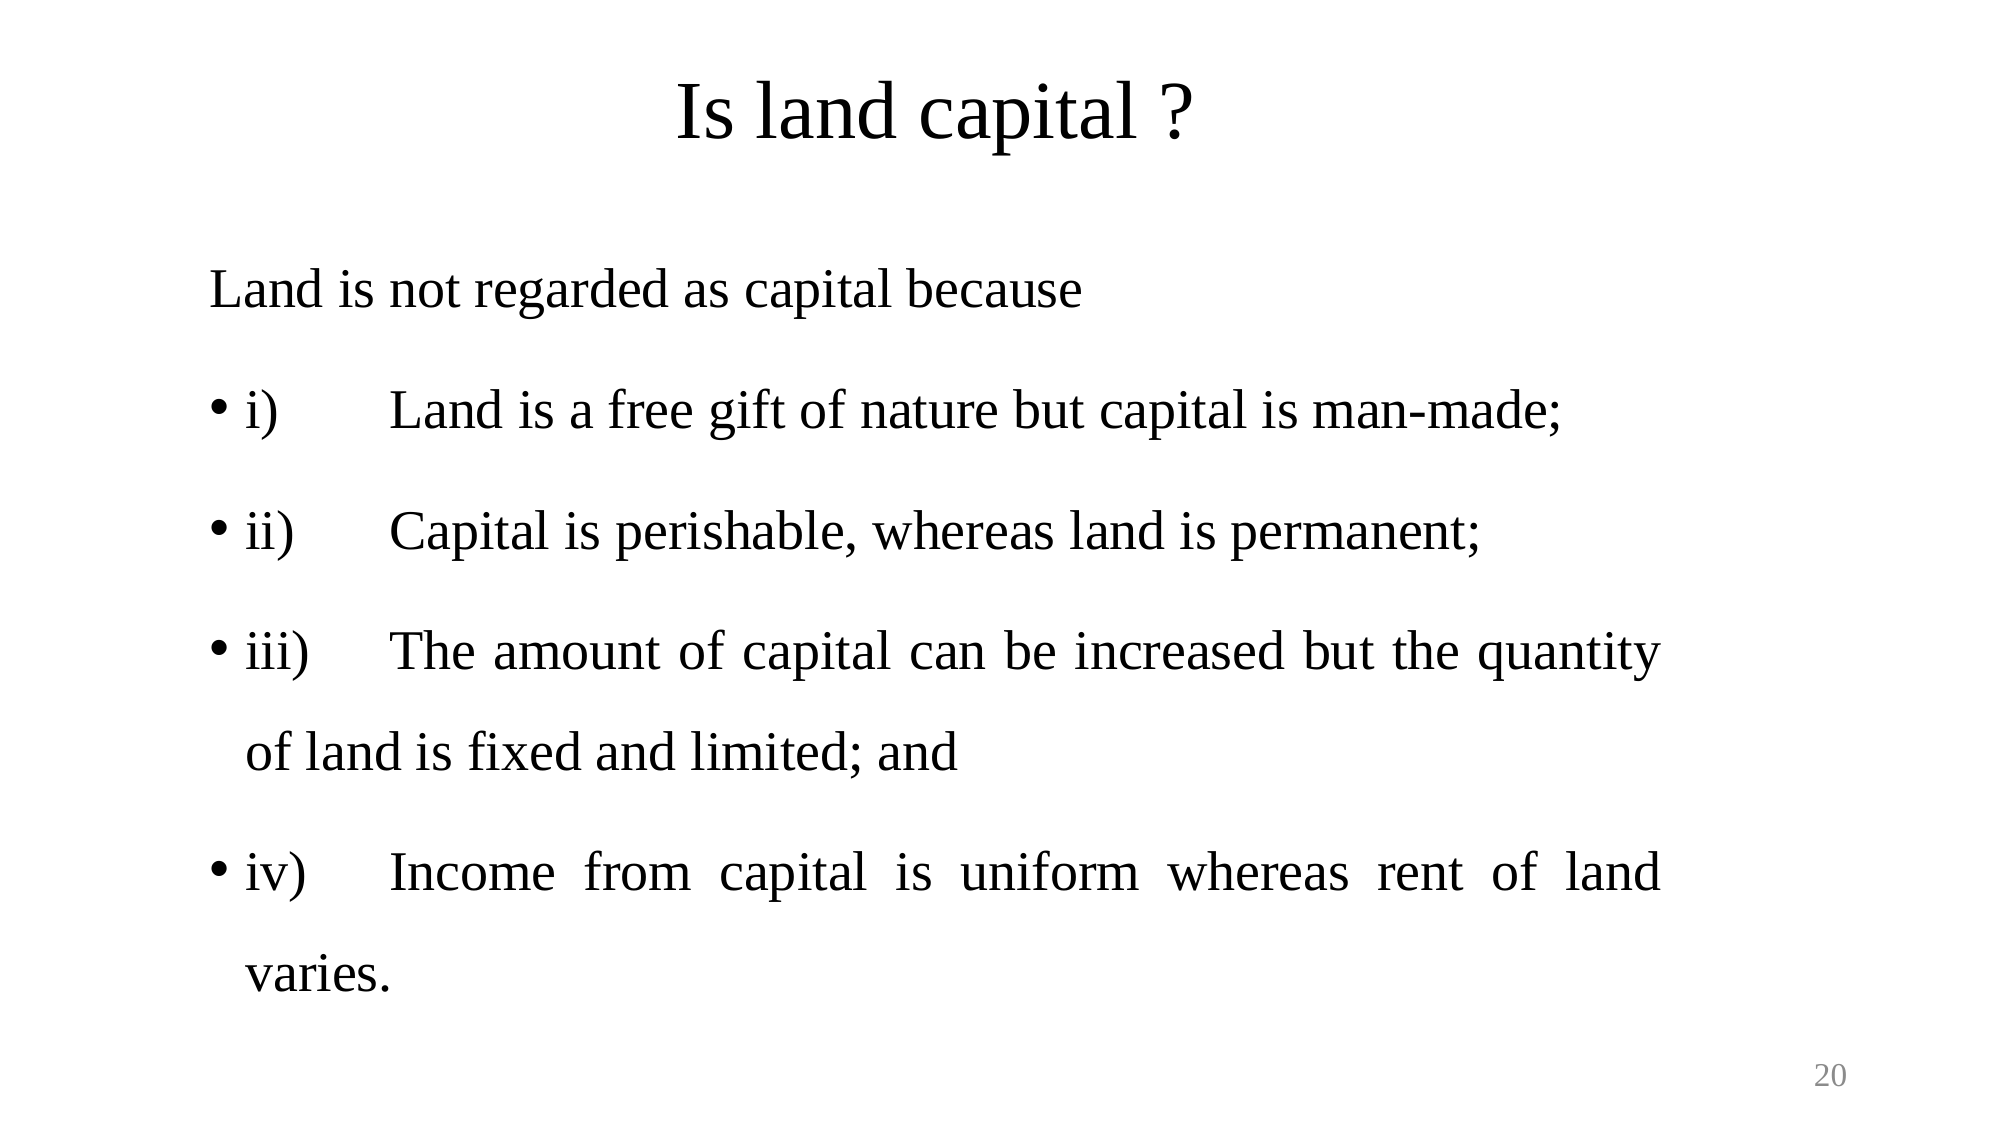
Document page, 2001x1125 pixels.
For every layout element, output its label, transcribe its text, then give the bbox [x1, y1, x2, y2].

slide_number 20 [1412, 1042, 1863, 1103]
list Land is not regarded as capital because i) Land is a free gift of nature but capital is man-made; ii) Capital is perishable, whereas land is permanent; iii) The amount of capital can be increased but the quantity of land is fixed and limited; and iv) Income from capital is uniform whereas rent of land varies. [194, 164, 1678, 1014]
title Is land capital ? [194, 59, 1678, 164]
